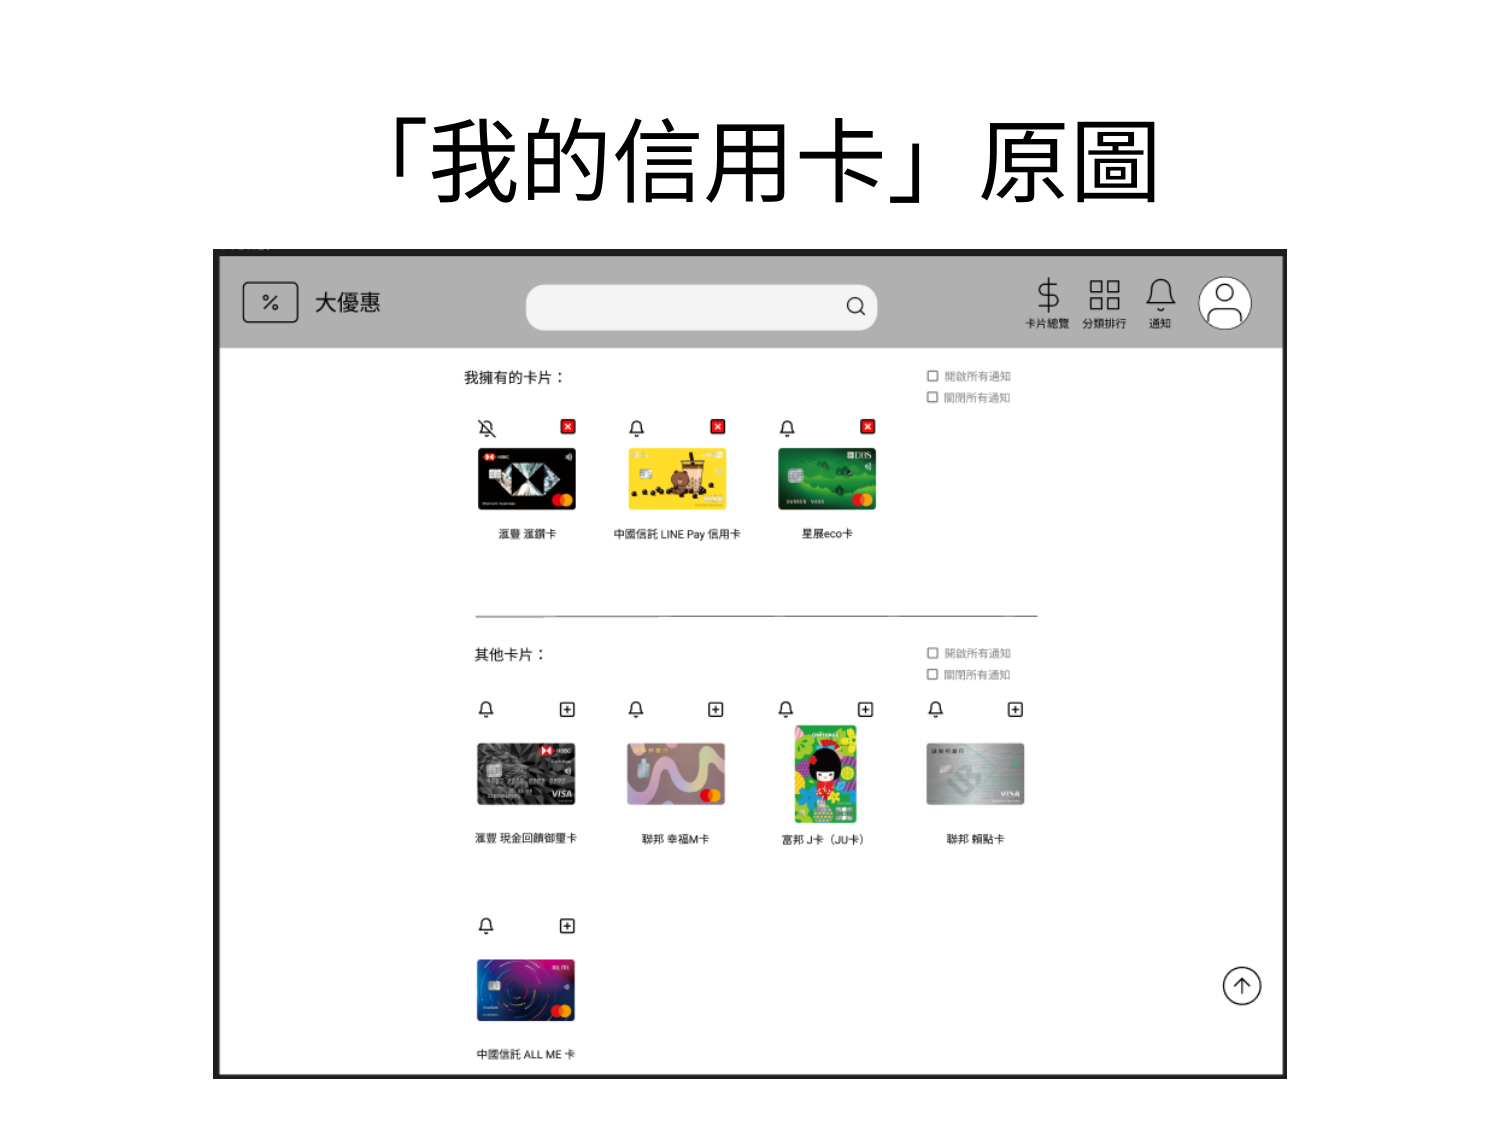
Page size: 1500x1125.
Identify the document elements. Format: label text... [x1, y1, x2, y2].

title 「我的信用卡」原圖 [112, 38, 1388, 280]
picture [213, 249, 1287, 1079]
